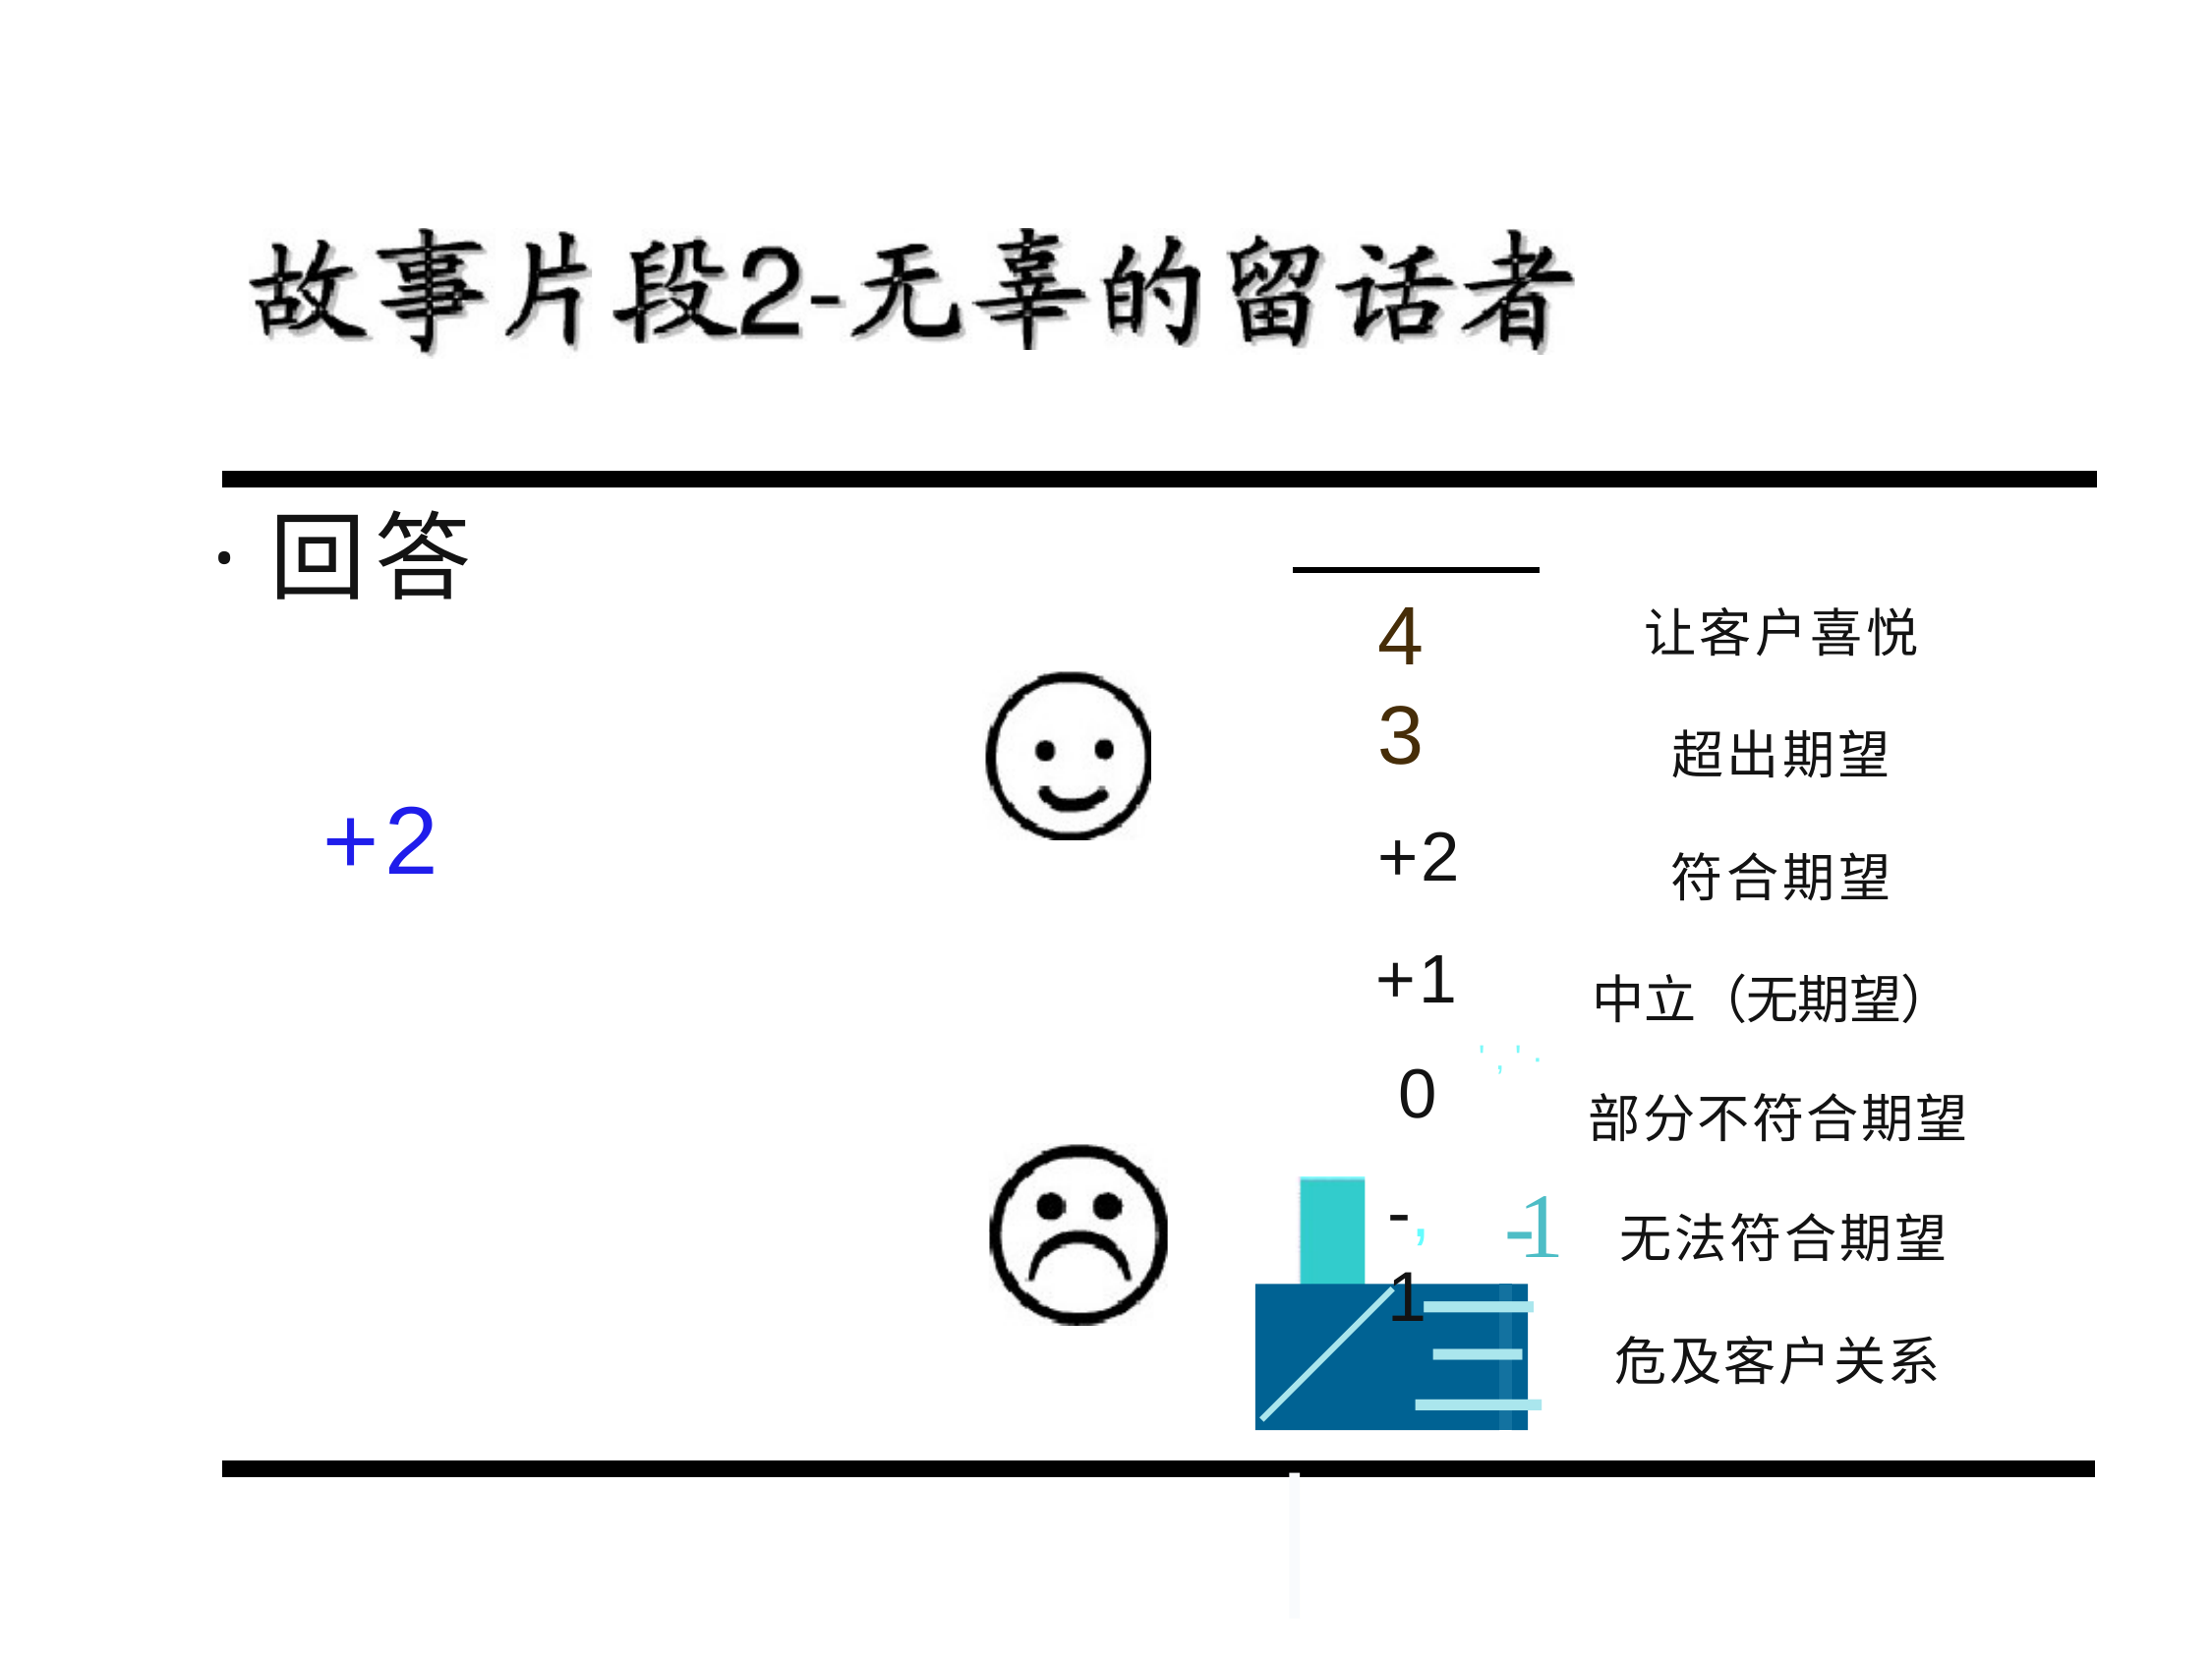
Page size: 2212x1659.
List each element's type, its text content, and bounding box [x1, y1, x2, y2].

text_box +2 [320, 775, 447, 894]
text_box 43 +2 +1 0 -,1 [1373, 543, 1468, 1252]
text_box 危及客户关系 [1612, 1326, 1945, 1392]
text_box 让客户喜悦 [1642, 598, 1925, 663]
text_box [610, 228, 1201, 350]
text_box ','· [1476, 1033, 1556, 1077]
text_box 符合期望 [1668, 842, 1897, 908]
text_box -1 无法符合期望 [1502, 1162, 1950, 1276]
text_box [982, 670, 1151, 840]
title ·回答 [209, 493, 530, 773]
text_box 超出期望 [1669, 718, 1896, 784]
text_box [1225, 228, 1575, 355]
text_box [988, 1143, 1168, 1326]
text_box [248, 228, 593, 359]
text_box [1295, 1176, 1366, 1261]
text_box 中立（无期望） [1590, 963, 1954, 1029]
text_box 部分不符合期望 [1586, 1083, 1973, 1149]
text_box ／三| [1252, 1261, 1567, 1614]
